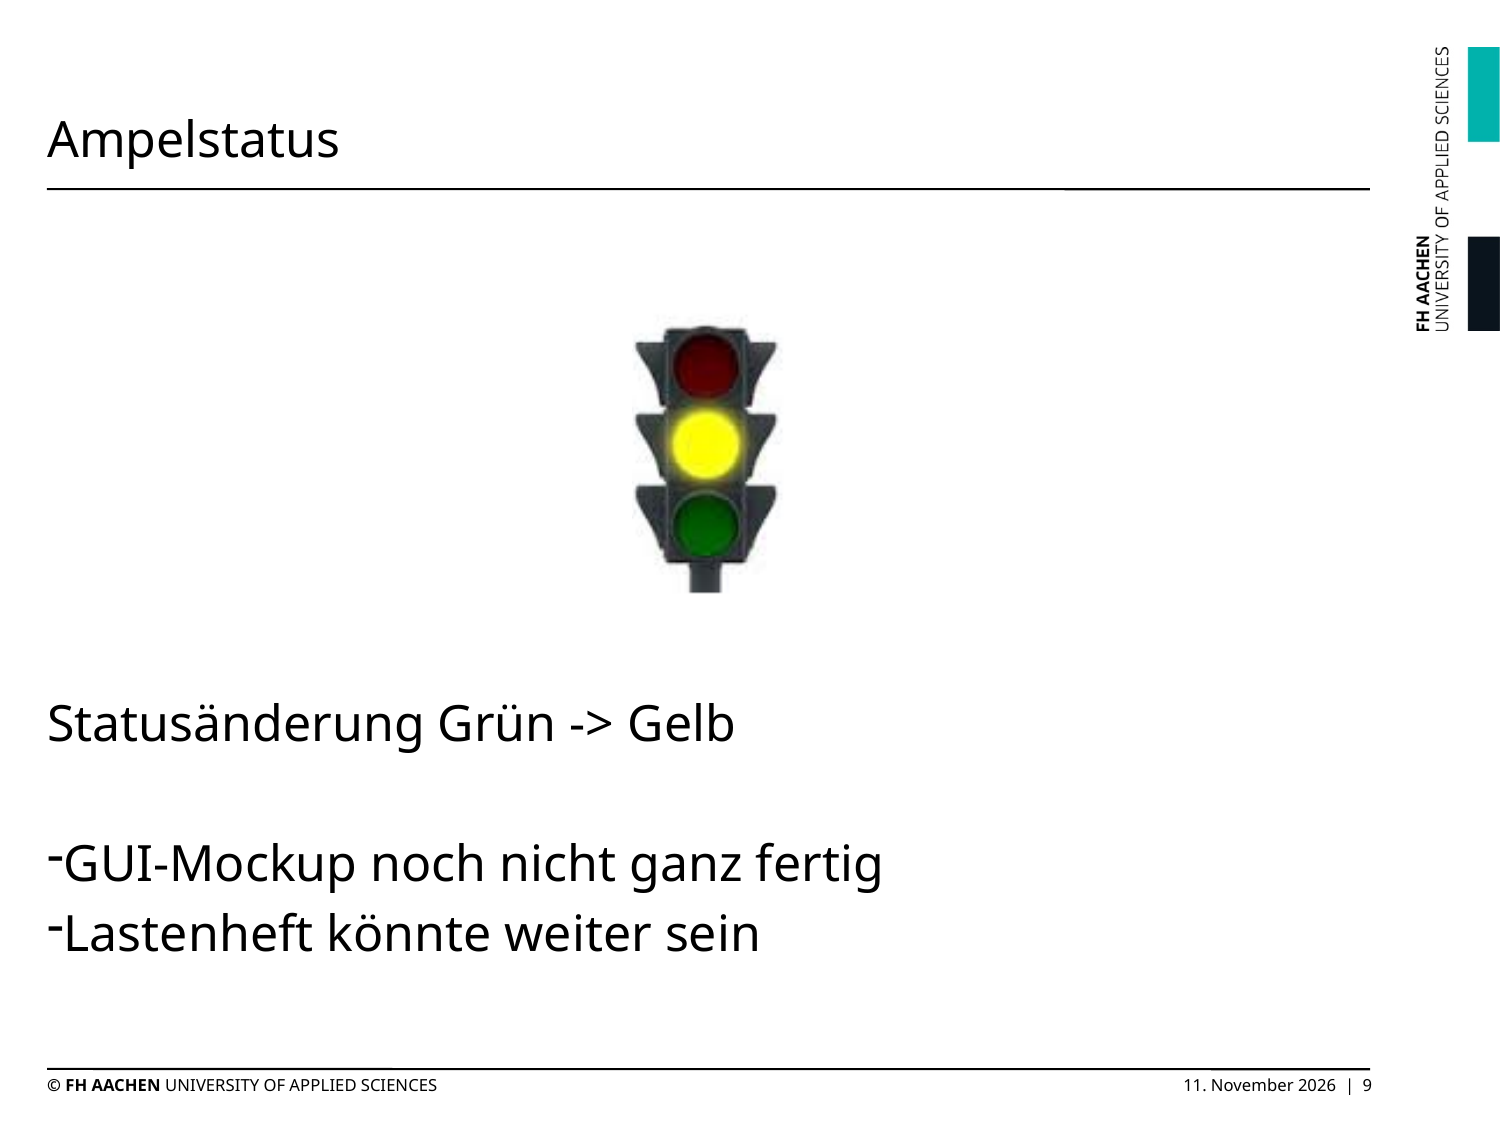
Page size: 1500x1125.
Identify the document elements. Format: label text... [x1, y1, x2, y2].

title Ampelstatus [47, 47, 1370, 166]
picture [1404, 47, 1500, 331]
list Statusänderung Grün -> Gelb GUI-Mockup noch nicht ganz fertig Lastenheft könnte weiter sein [47, 691, 1372, 1040]
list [632, 299, 798, 605]
